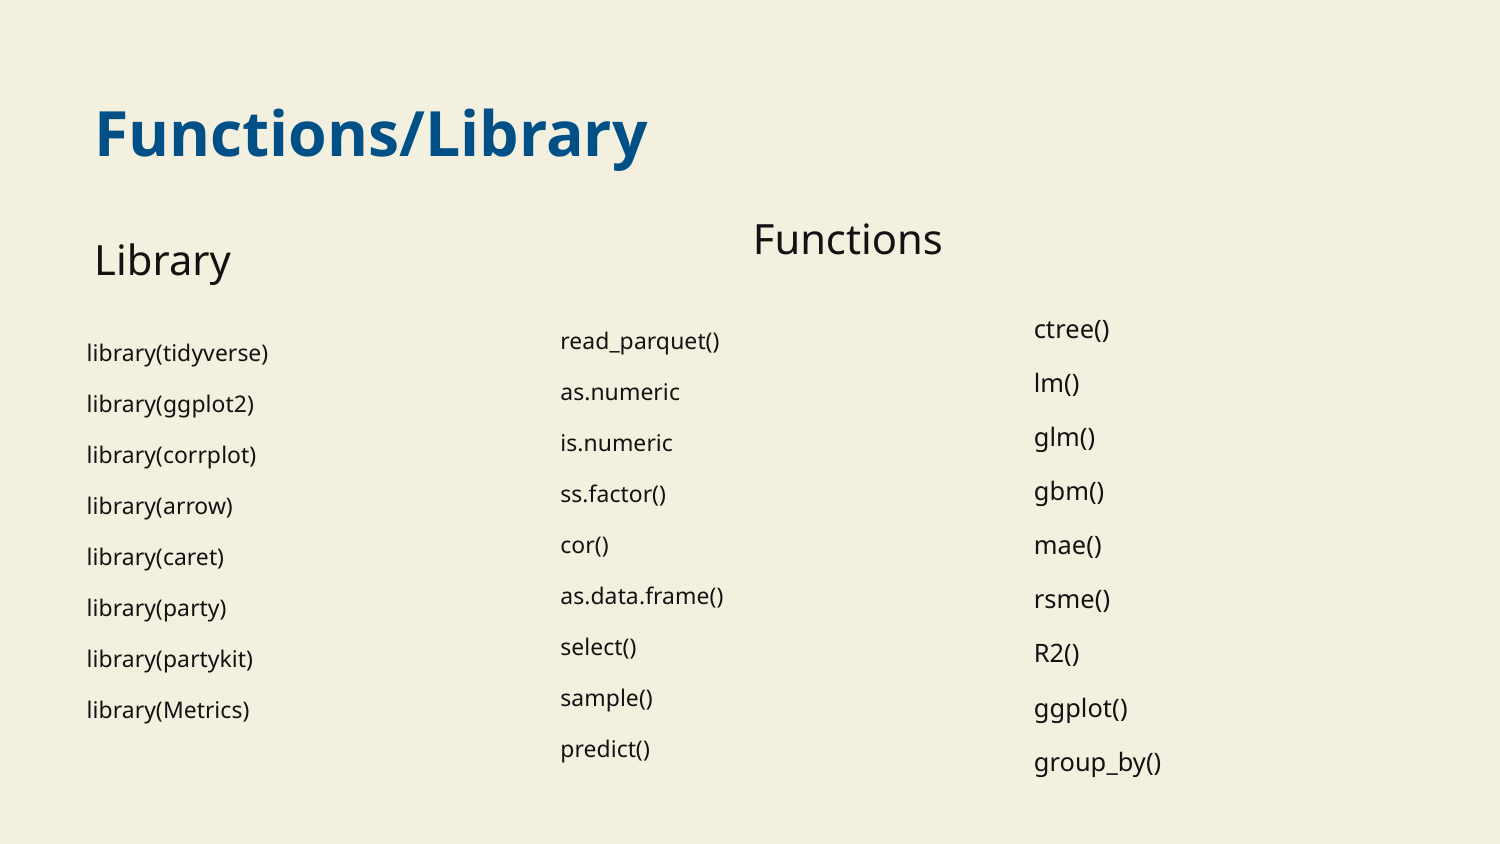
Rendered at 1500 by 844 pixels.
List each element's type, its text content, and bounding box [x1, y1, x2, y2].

list library(tidyverse) library(ggplot2) library(corrplot) library(arrow) library(caret) library(party) library(partykit) library(Metrics) [71, 325, 475, 716]
title Functions/Library [79, 73, 1422, 199]
subtitle Functions [737, 198, 1141, 326]
list ctree() lm() glm() gbm() mae() rsme() R2() ggplot() group_by() [1019, 300, 1422, 786]
list read_parquet() as.numeric is.numeric ss.factor() cor() as.data.frame() select() sample() predict() [545, 313, 949, 704]
subtitle Library [79, 219, 483, 347]
